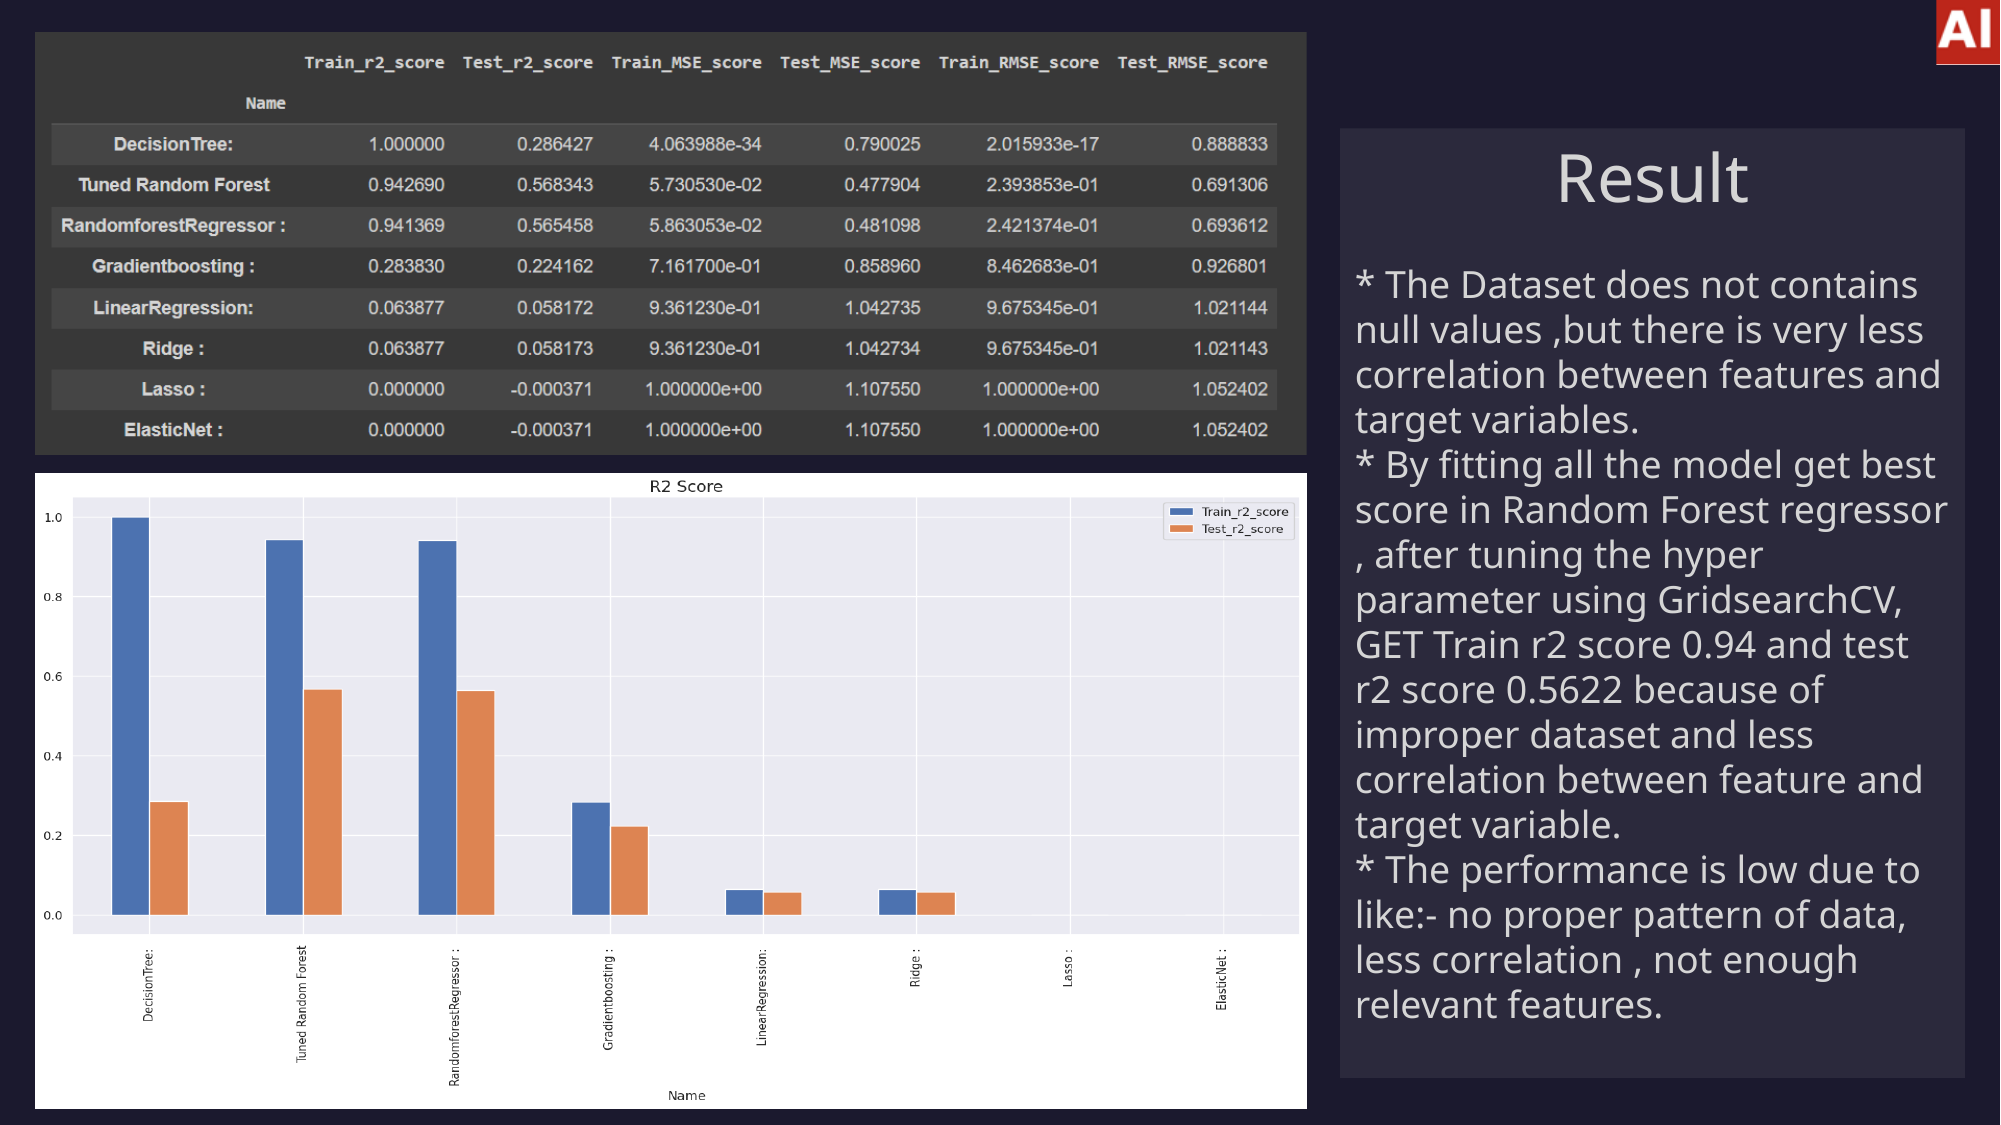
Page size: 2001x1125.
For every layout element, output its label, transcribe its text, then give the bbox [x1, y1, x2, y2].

picture [34, 473, 1307, 1109]
picture [34, 31, 1307, 455]
picture [1936, 0, 2000, 65]
text_box Result * The Dataset does not contains null values ,but there is very less correlation between features and target variables. * By fitting all the model get best score in Random Forest regressor , after tuning the hyper parameter using GridsearchCV, GET Train r2 score 0.94 and test r2 score 0.5622 because of improper dataset and less correlation between feature and target variable. * The performance is low due to like:- no proper pattern of data, less correlation , not enough relevant features. [1340, 128, 1965, 1078]
